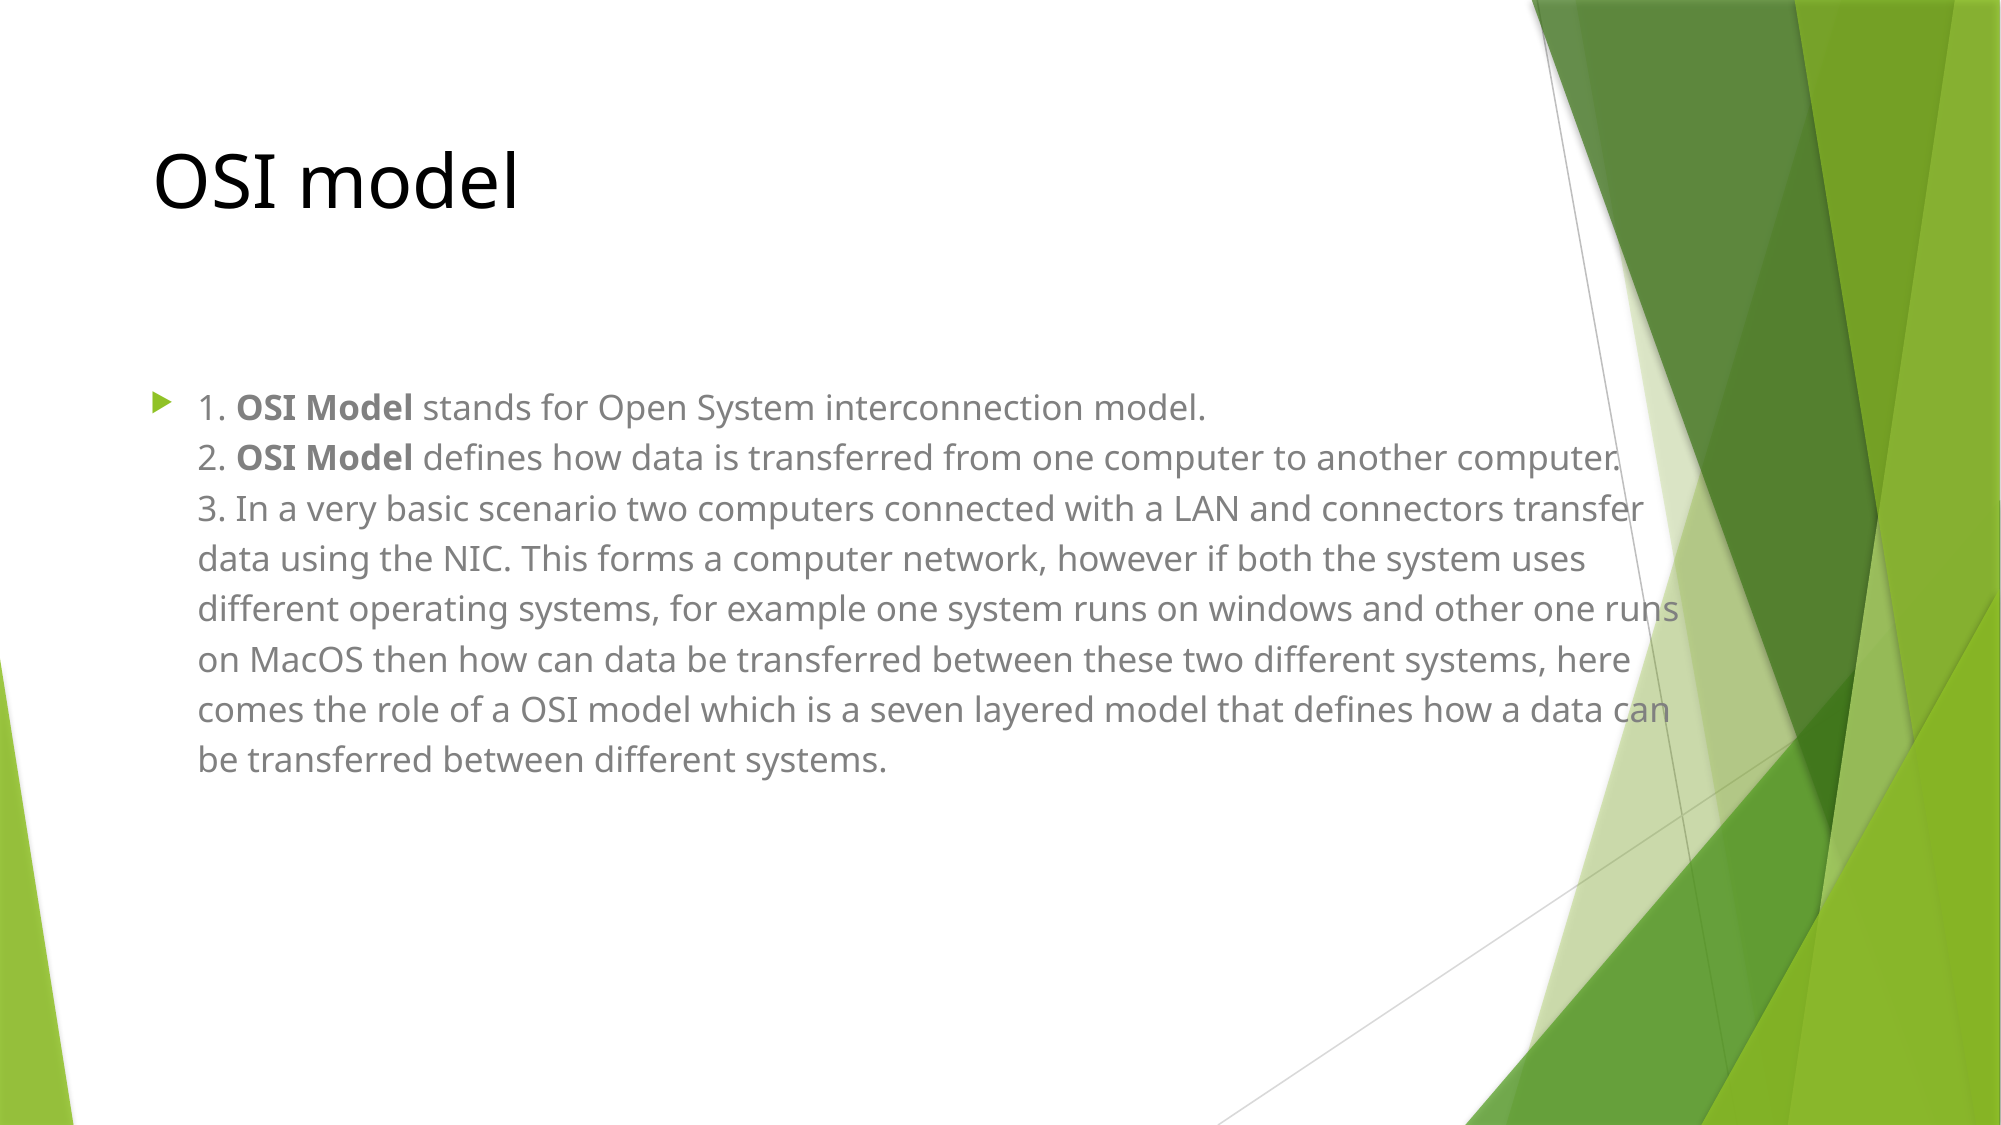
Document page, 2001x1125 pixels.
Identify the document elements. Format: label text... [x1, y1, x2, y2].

list 1. OSI Model stands for Open System interconnection model. 2. OSI Model defines how data is transferred from one computer to another computer. 3. In a very basic scenario two computers connected with a LAN and connectors transfer data using the NIC. This forms a computer network, however if both the system uses different operating systems, for example one system runs on windows and other one runs on MacOS then how can data be transferred between these two different systems, here comes the role of a OSI model which is a seven layered model that defines how a data can be transferred between different systems. [135, 369, 1718, 823]
title OSI model [137, 126, 1863, 320]
